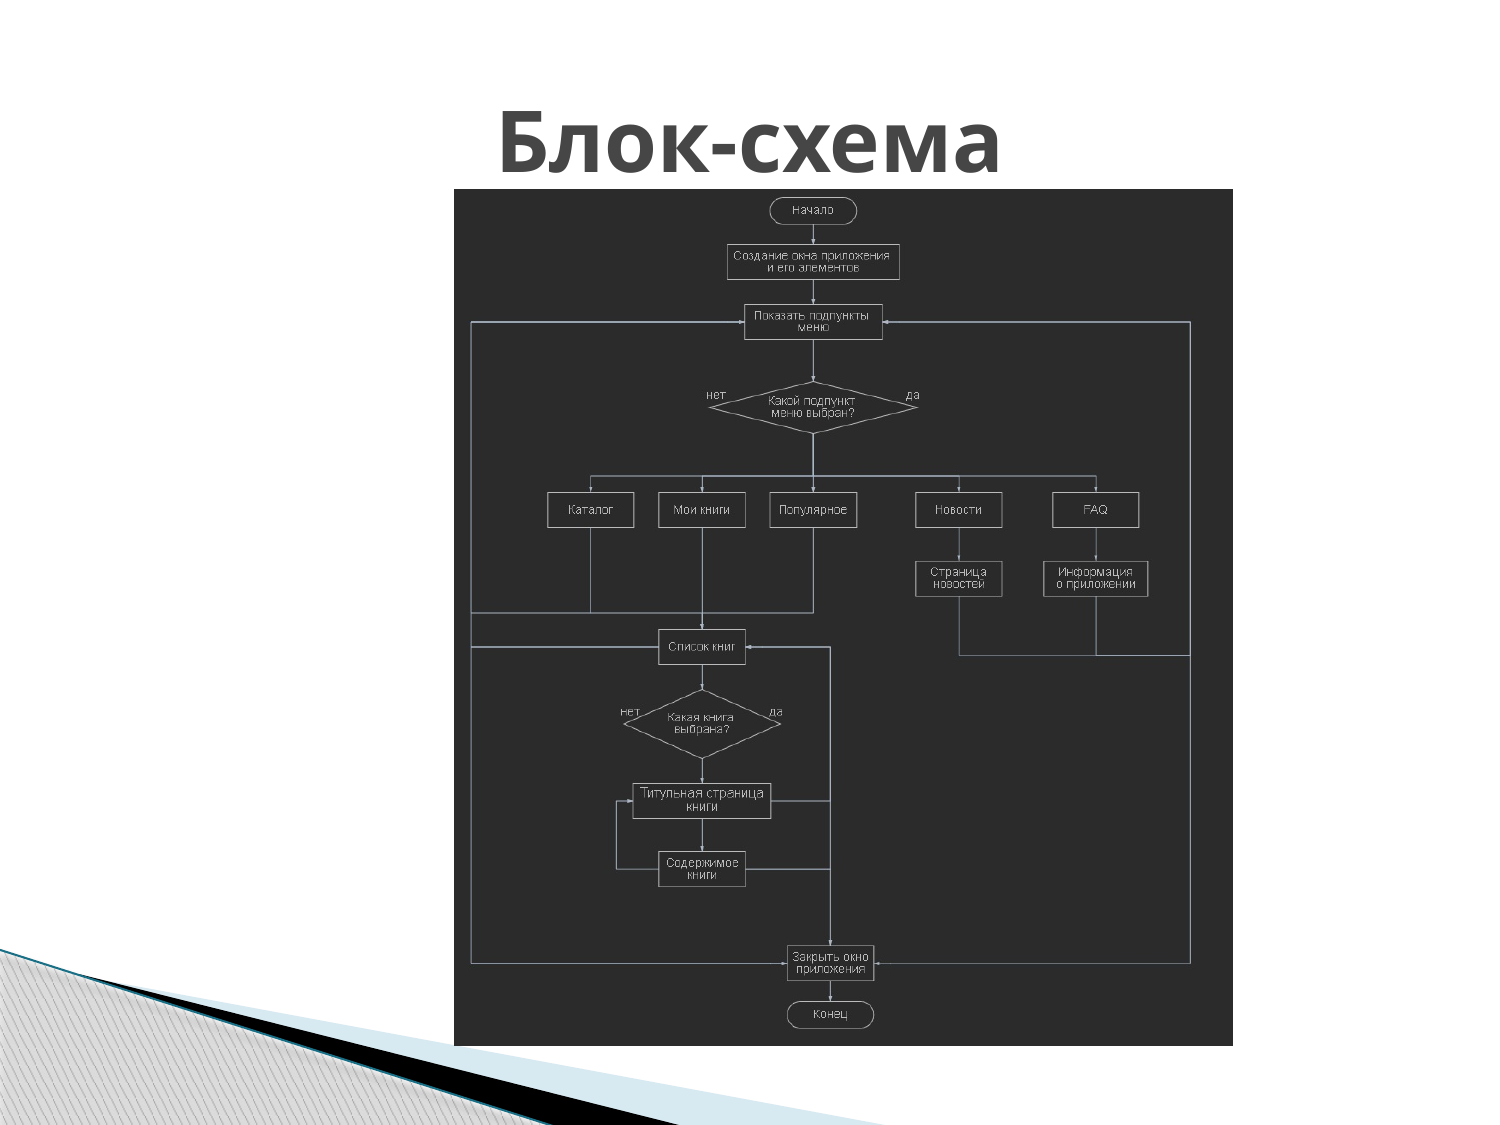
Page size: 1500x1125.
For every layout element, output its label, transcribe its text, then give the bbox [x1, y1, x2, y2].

picture [454, 188, 1234, 1047]
title Блок-схема [75, 45, 1425, 233]
